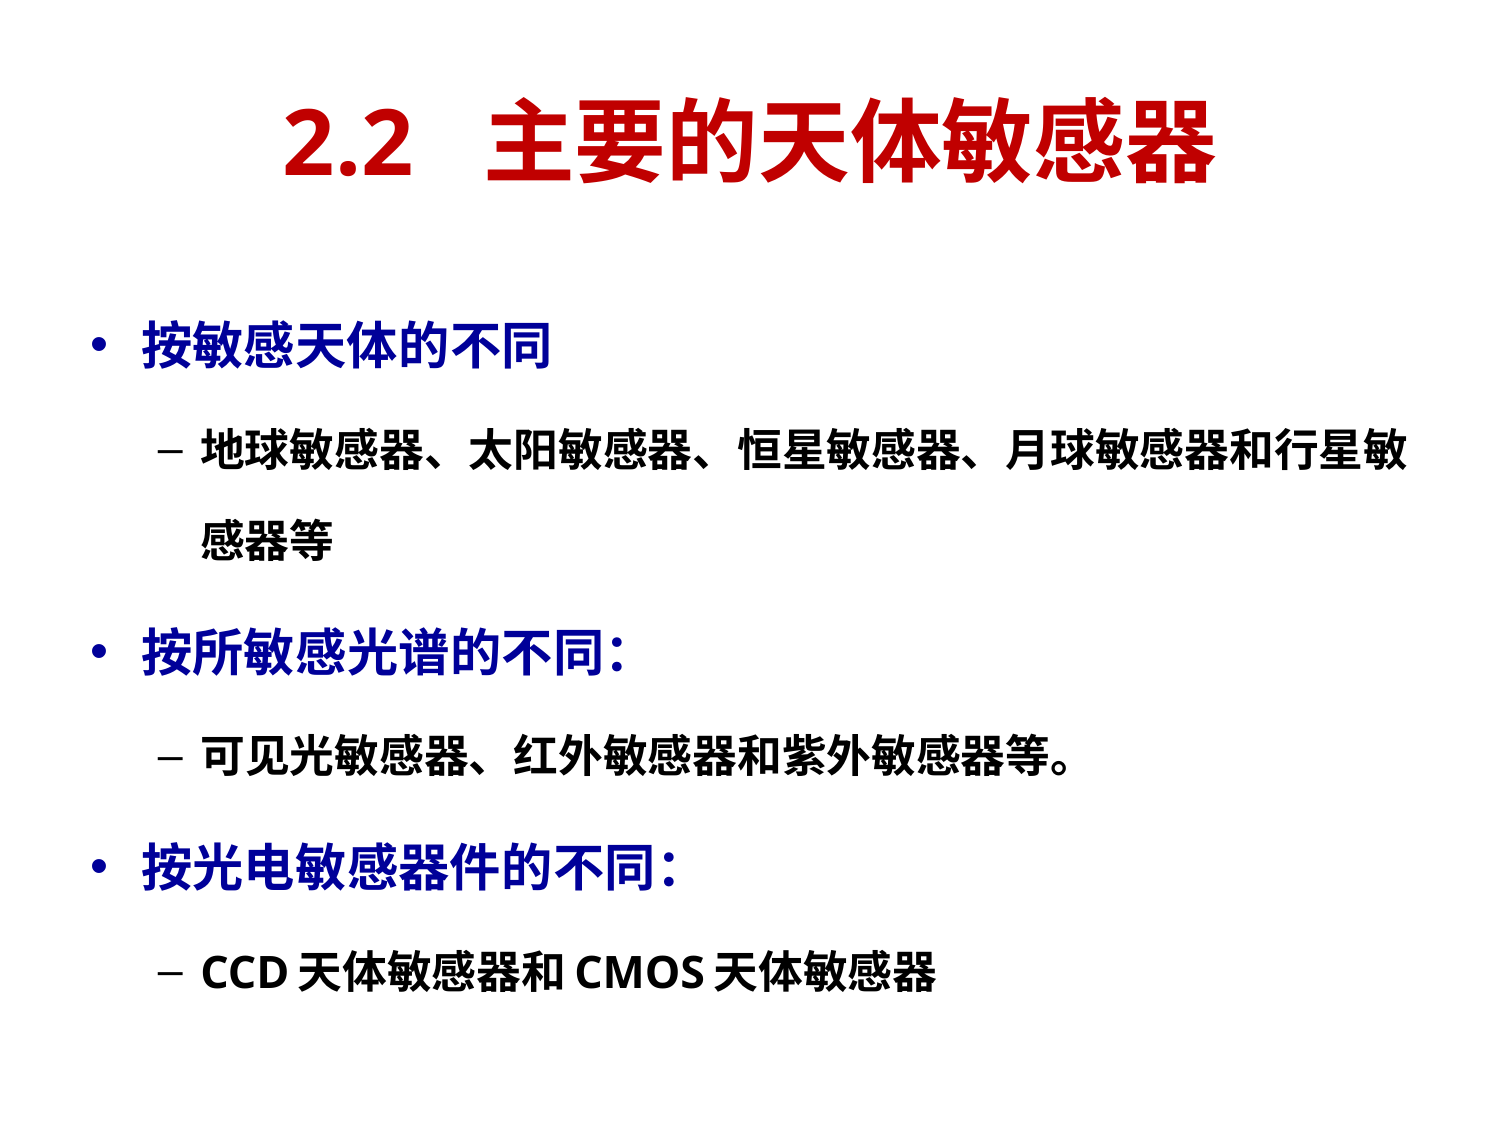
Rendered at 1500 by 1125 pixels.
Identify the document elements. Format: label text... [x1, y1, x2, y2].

list 按敏感天体的不同 地球敏感器、太阳敏感器、恒星敏感器、月球敏感器和行星敏感器等 按所敏感光谱的不同： 可见光敏感器、红外敏感器和紫外敏感器等。 按光电敏感器件的不同： CCD天体敏感器和CMOS天体敏感器 [75, 262, 1425, 1005]
title 2.2 主要的天体敏感器 [75, 45, 1425, 233]
